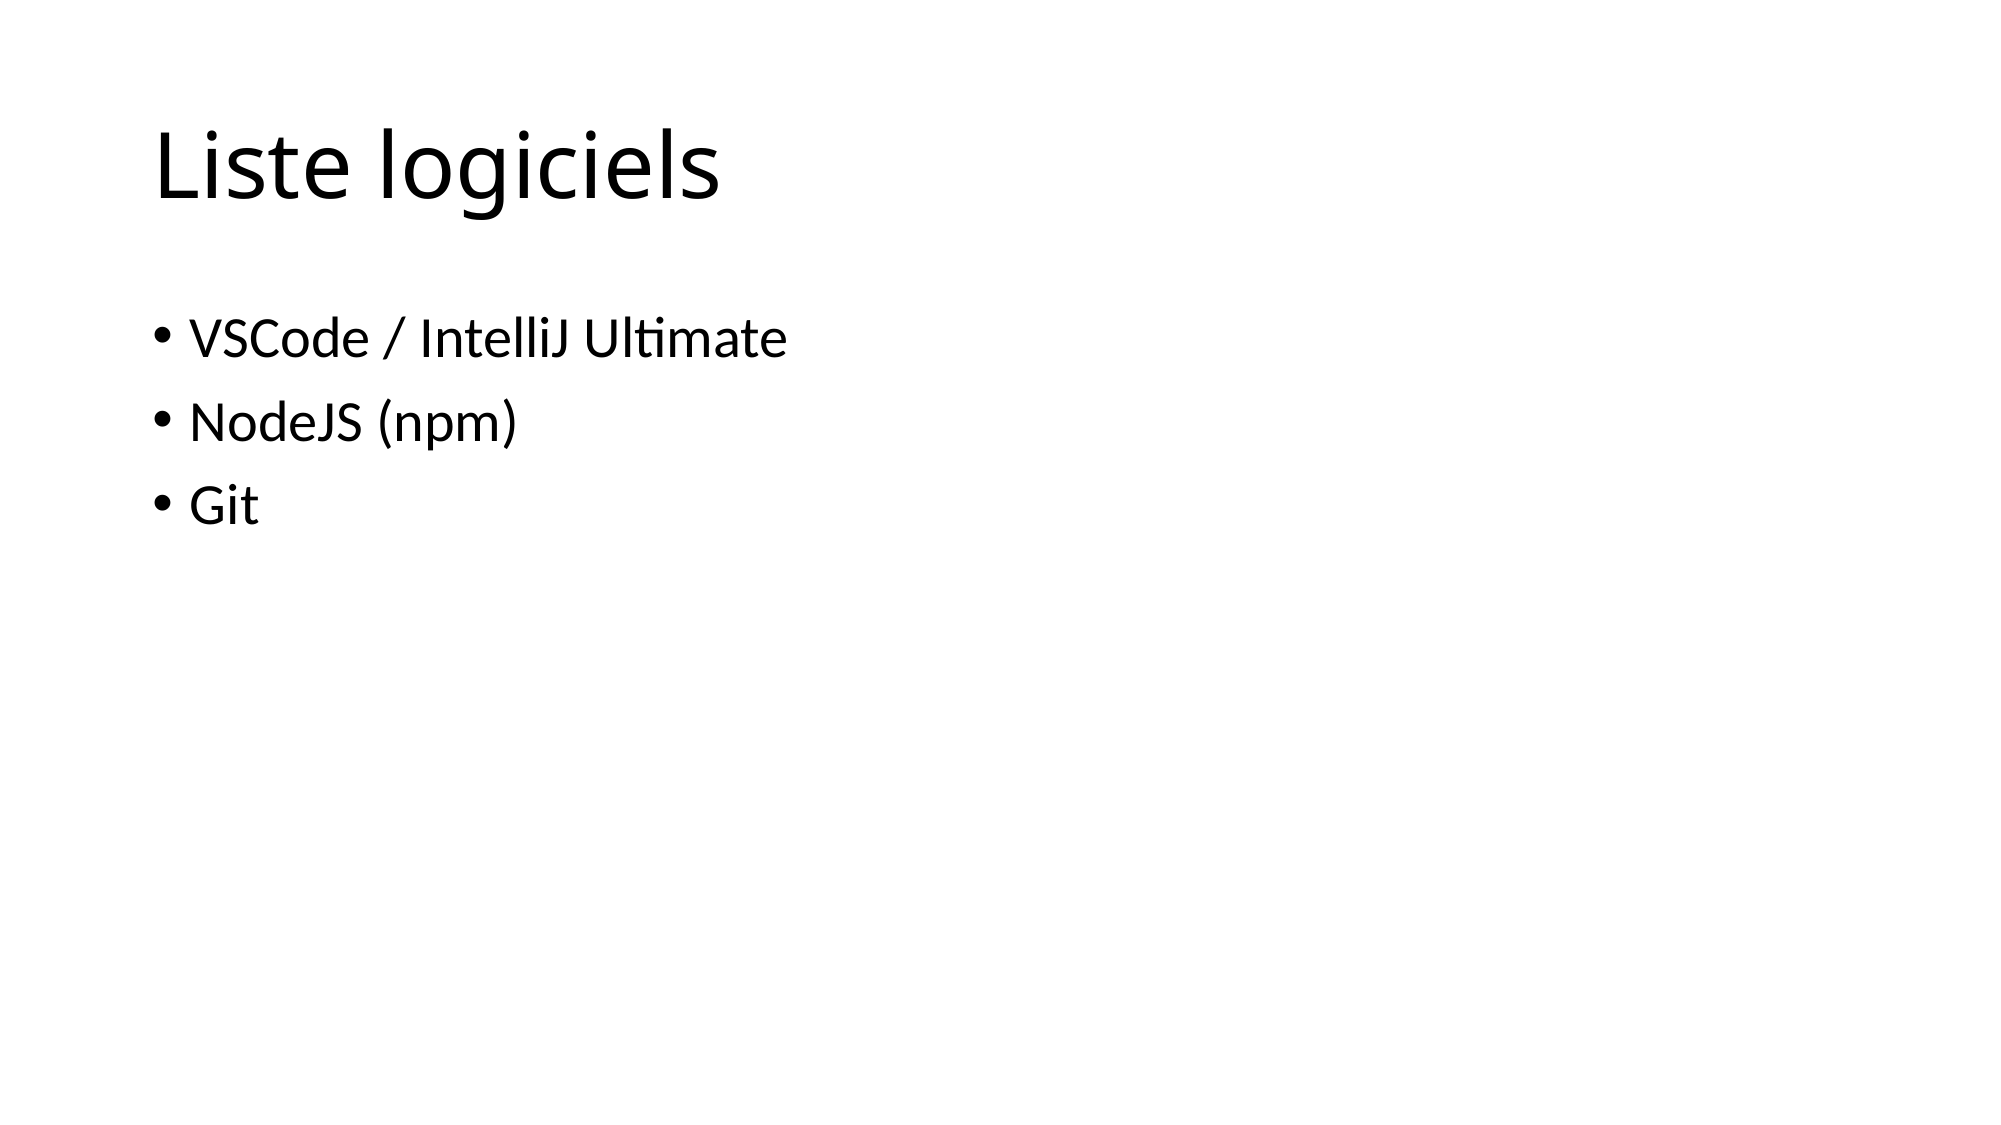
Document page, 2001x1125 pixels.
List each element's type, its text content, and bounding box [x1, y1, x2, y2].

list VSCode / IntelliJ Ultimate NodeJS (npm) Git [137, 299, 1863, 1014]
title Liste logiciels [137, 59, 1863, 278]
